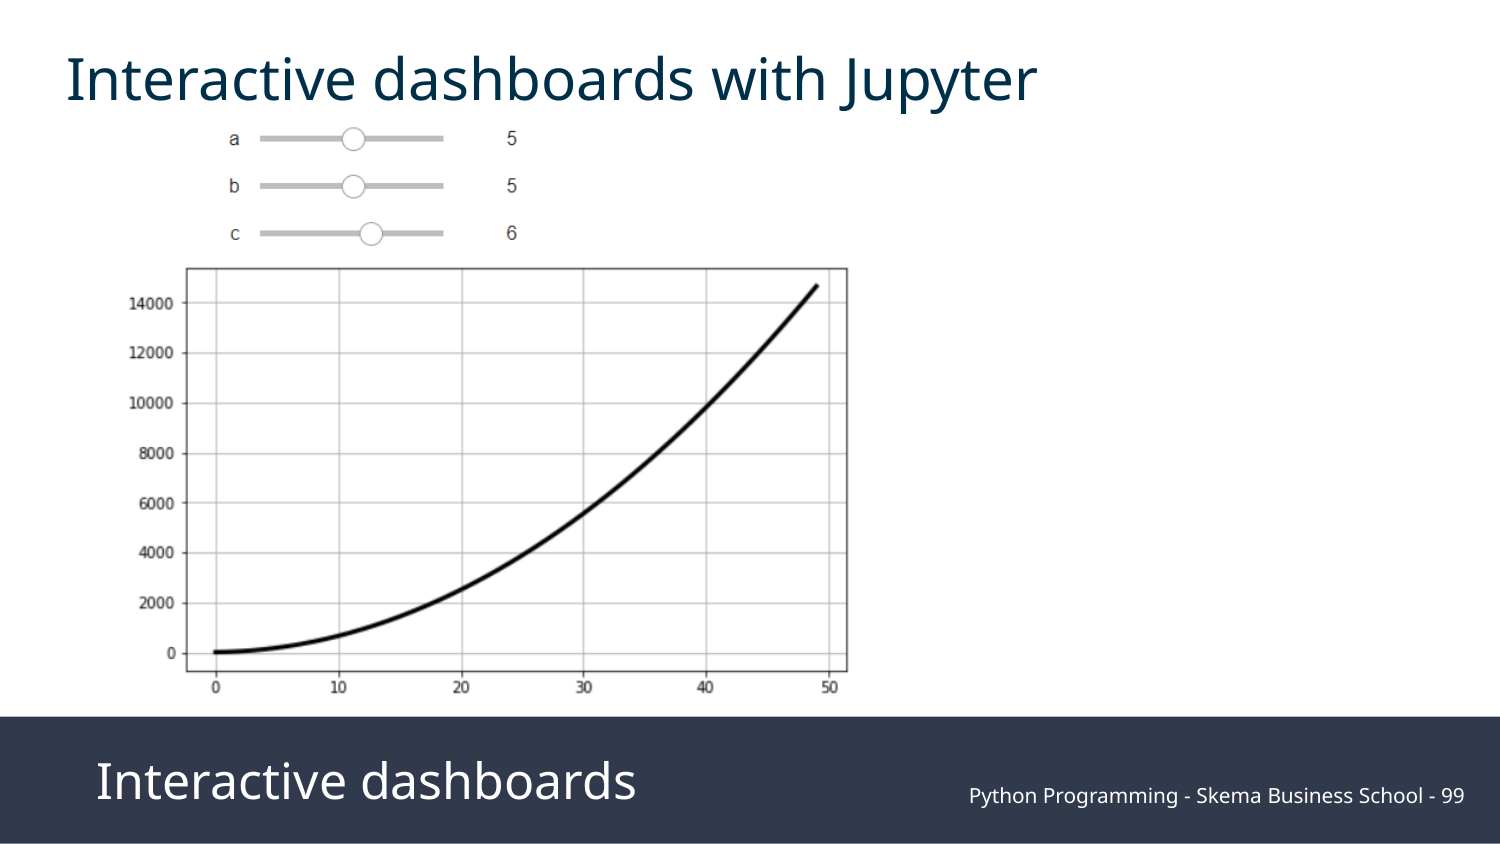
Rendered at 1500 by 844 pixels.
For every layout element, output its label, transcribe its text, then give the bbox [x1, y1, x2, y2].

picture [65, 117, 891, 704]
slide_number Python Programming - Skema Business School - ‹#› [890, 764, 1480, 830]
text_box Interactive dashboards [81, 734, 704, 830]
title Interactive dashboards with Jupyter [51, 27, 1449, 164]
